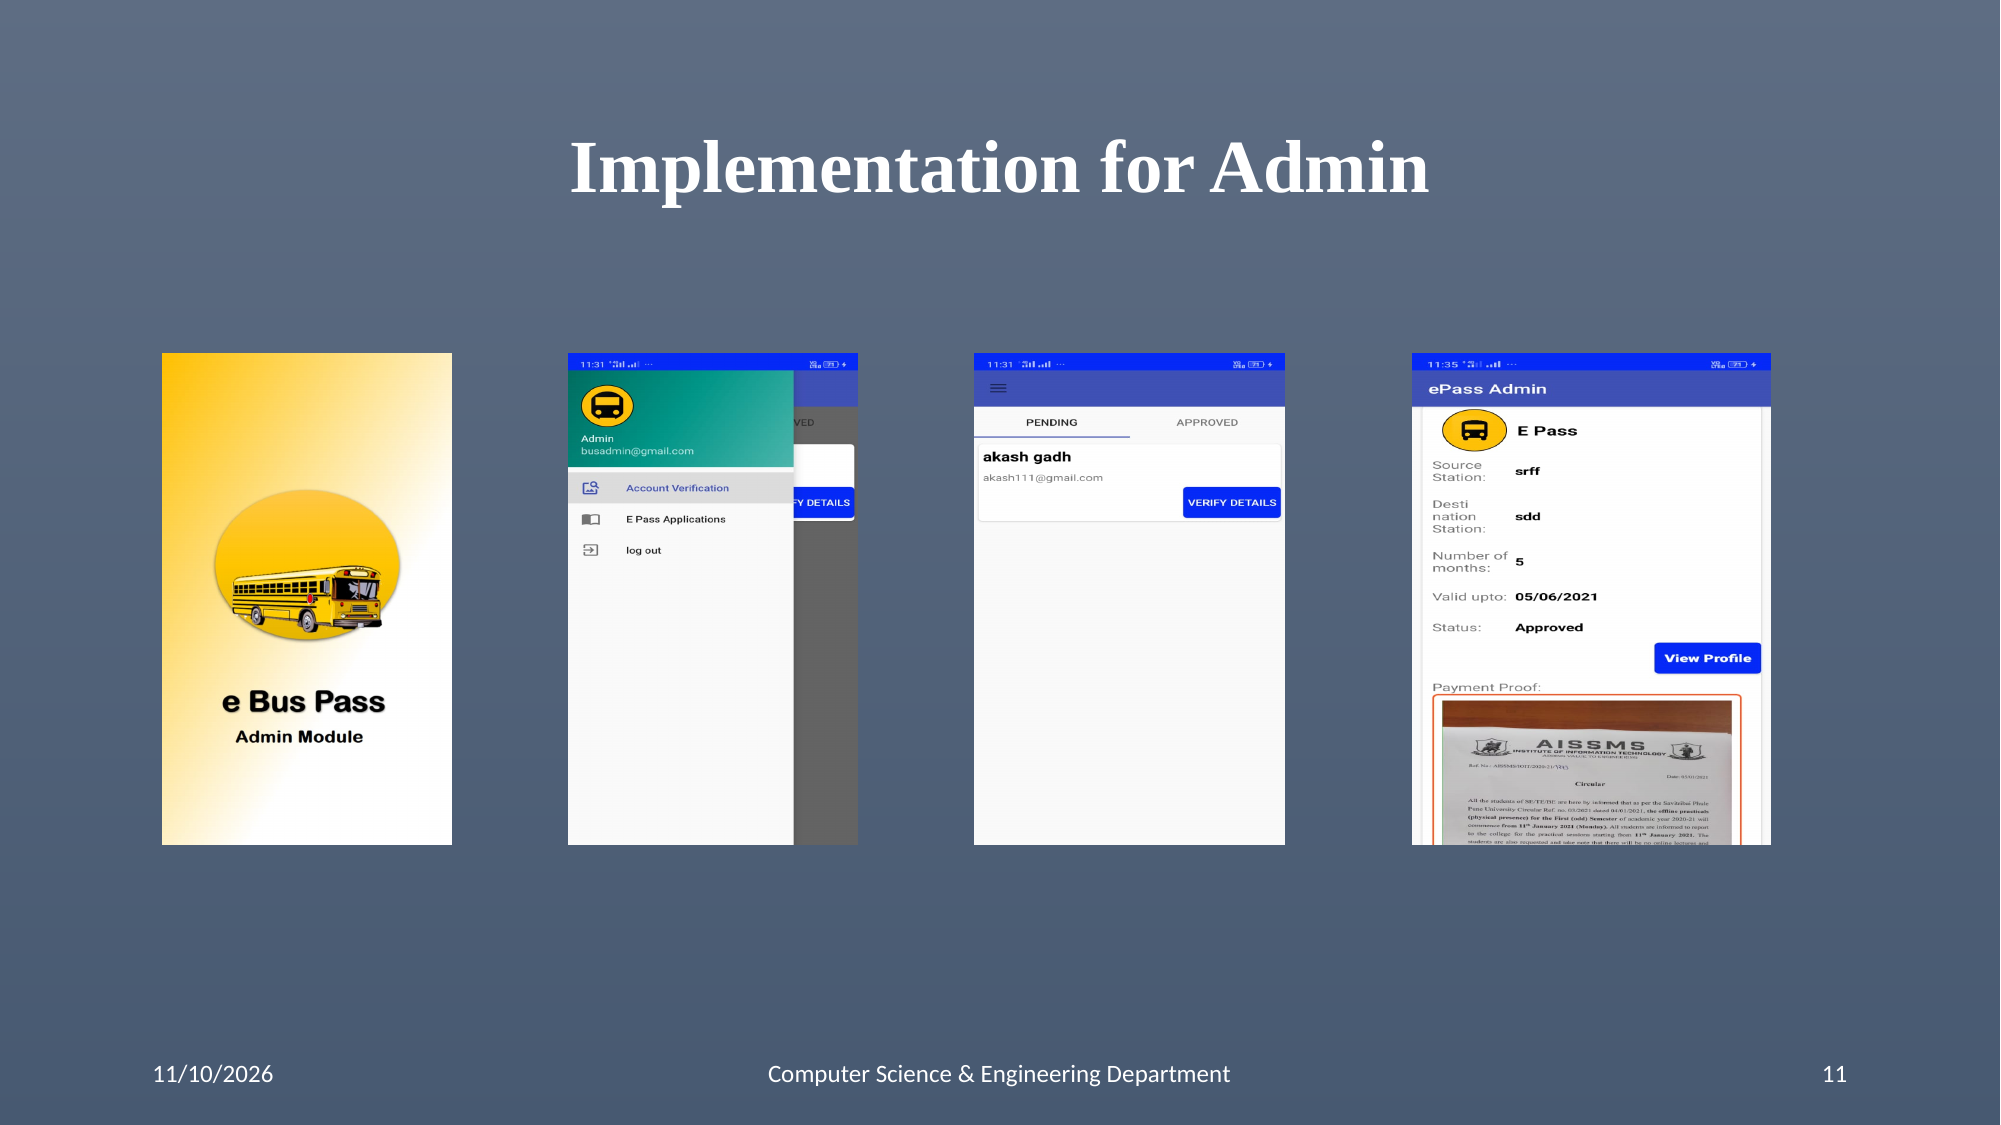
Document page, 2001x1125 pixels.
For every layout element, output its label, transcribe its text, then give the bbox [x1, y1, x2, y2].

title Implementation for Admin [137, 59, 1863, 278]
slide_number 11 [1412, 1042, 1863, 1103]
picture [974, 353, 1285, 845]
picture [1412, 353, 1771, 845]
footer Computer Science & Engineering Department [662, 1042, 1338, 1103]
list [162, 353, 452, 845]
picture [568, 353, 858, 845]
slide_number 22-May-21 [137, 1042, 588, 1103]
